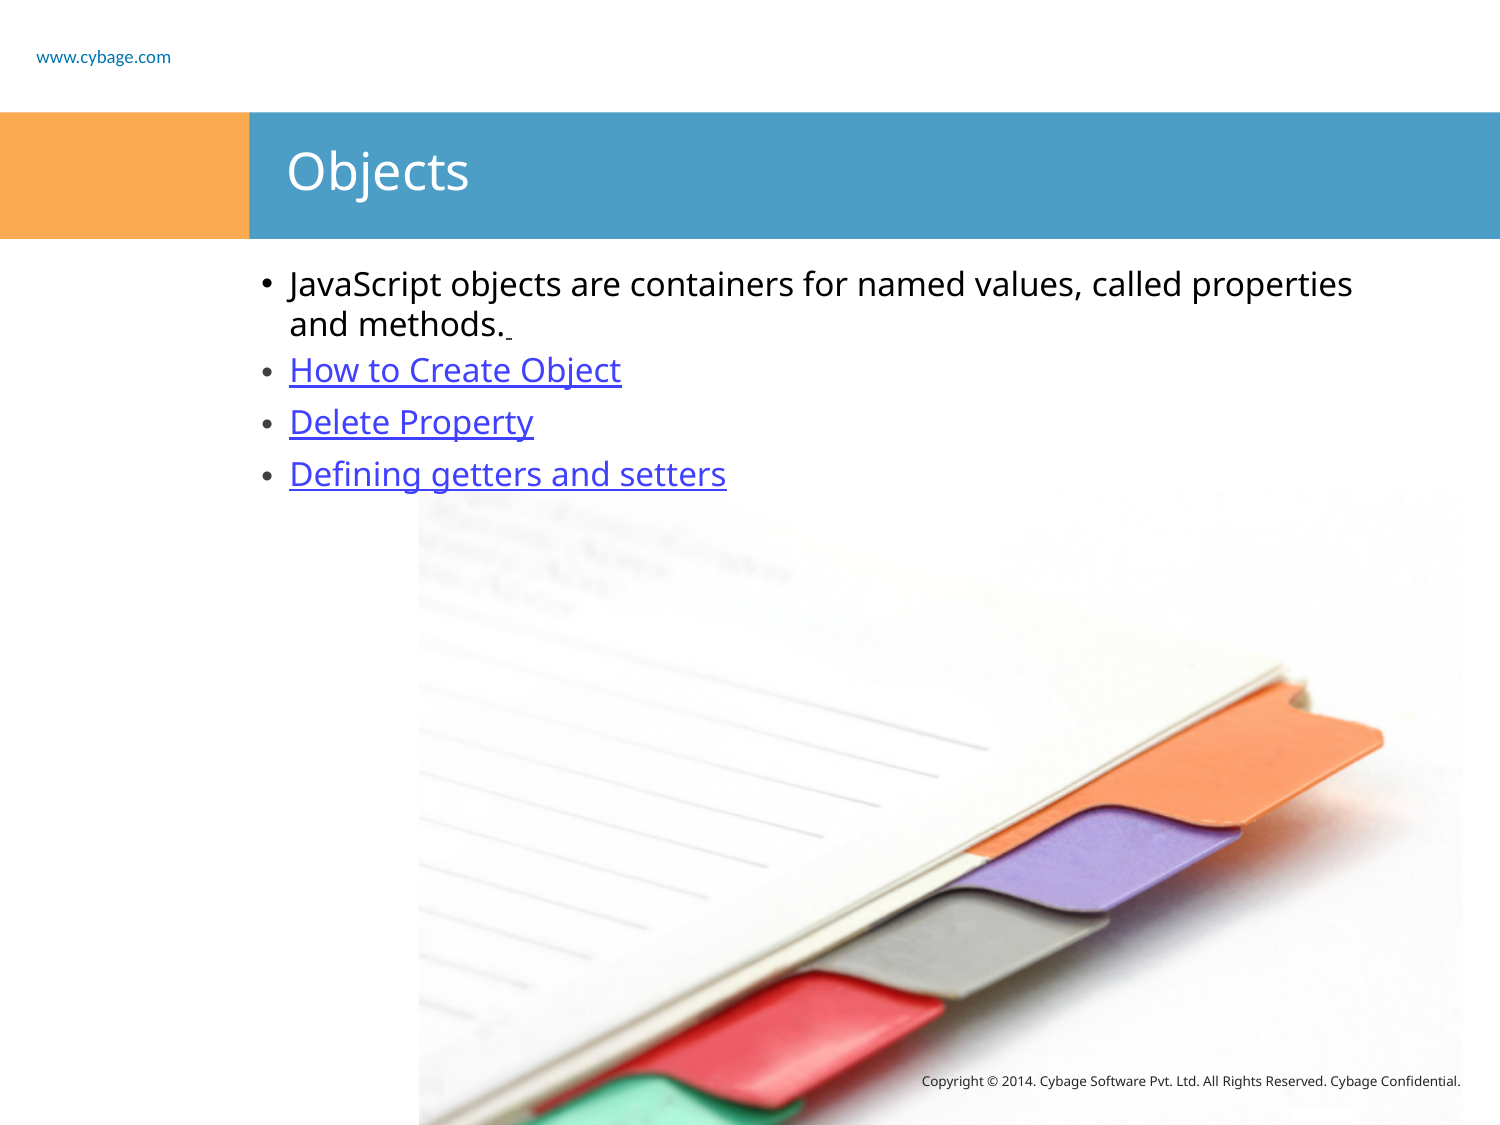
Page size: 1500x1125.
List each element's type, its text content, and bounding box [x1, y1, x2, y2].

picture [418, 489, 1463, 1125]
title Objects [271, 131, 1463, 225]
list JavaScript objects are containers for named values, called properties and methods. How to Create Object Delete Property Defining getters and setters [171, 255, 1397, 1031]
